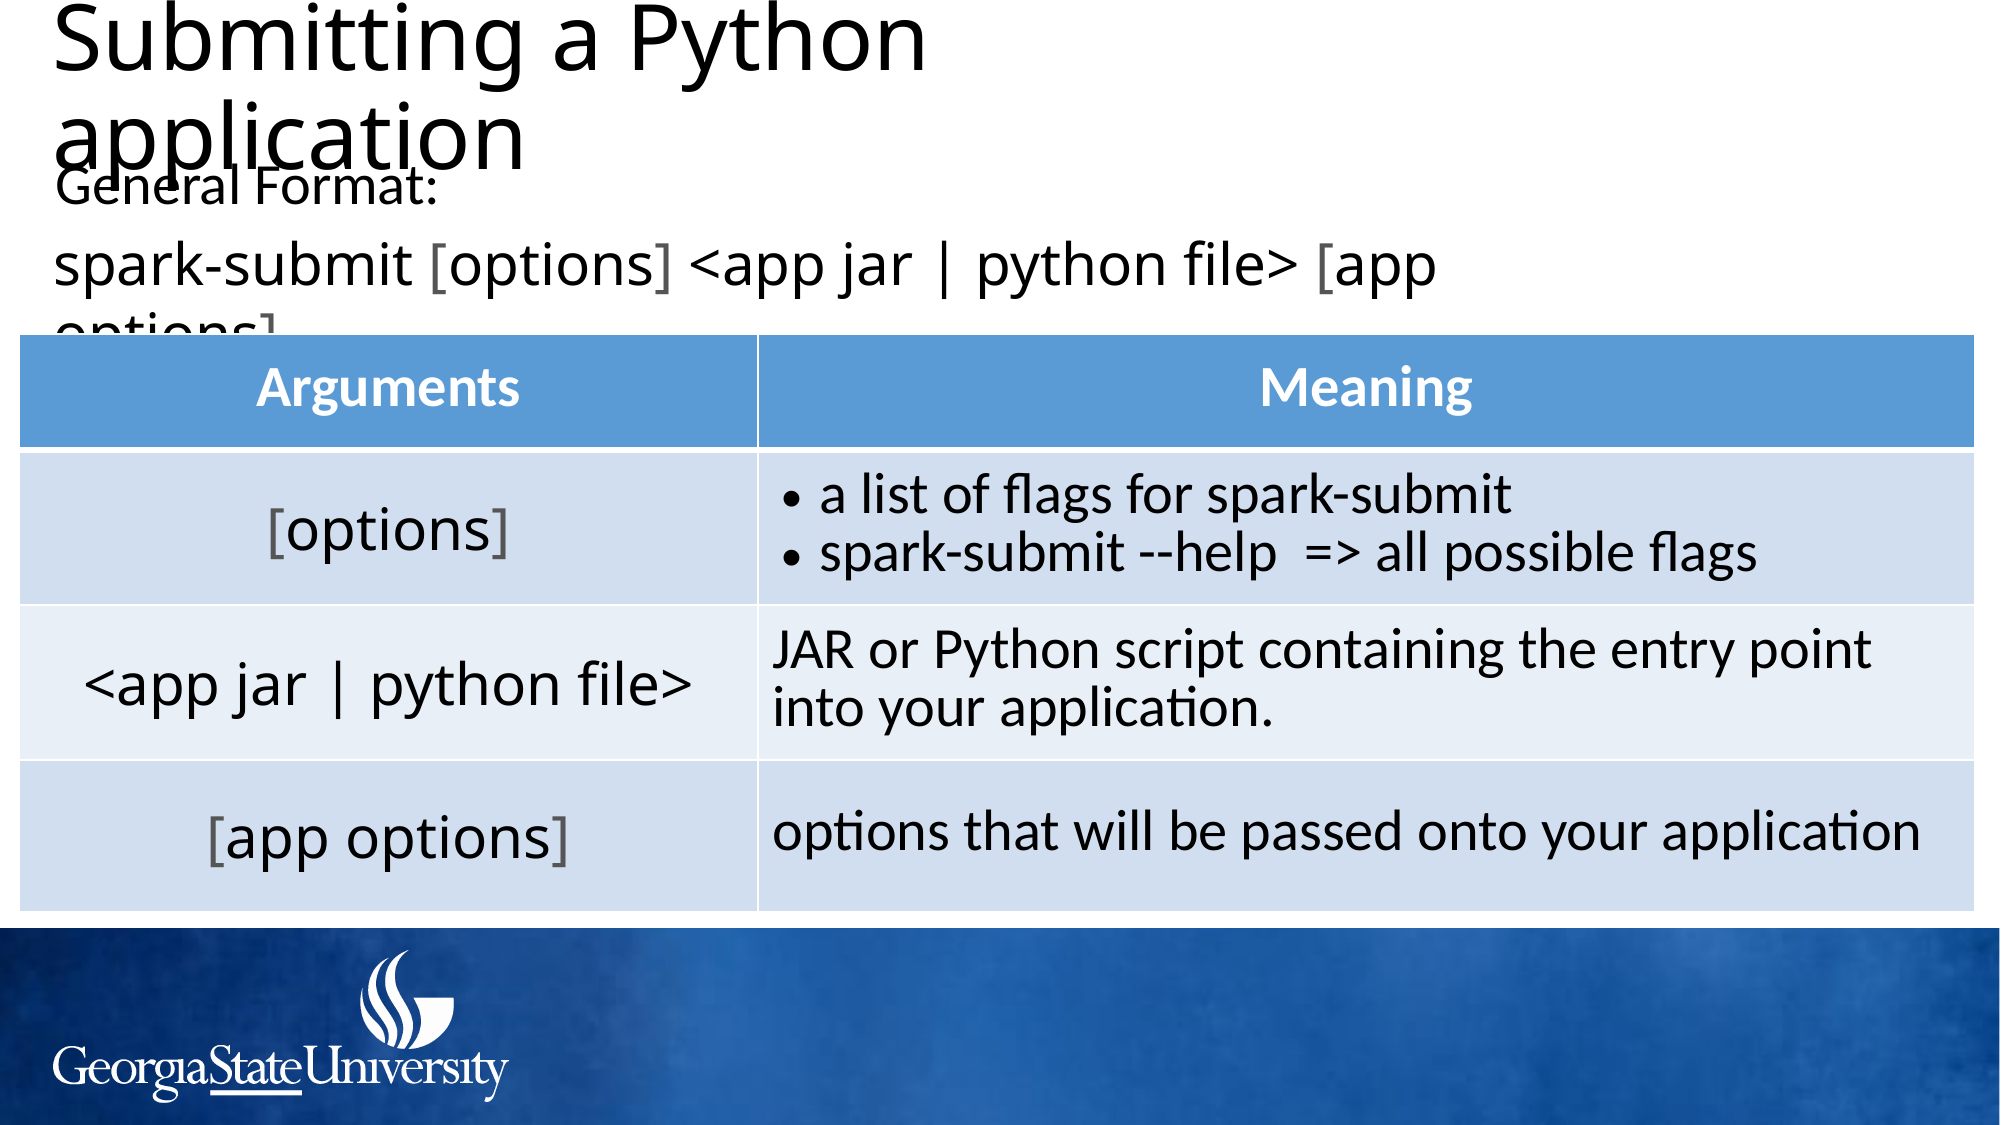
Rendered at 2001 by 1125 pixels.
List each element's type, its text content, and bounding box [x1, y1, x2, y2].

table_header Meaning [759, 335, 1974, 447]
table_cell [options] [20, 453, 757, 604]
table_header Arguments [20, 335, 757, 447]
table_cell JAR or Python script containing the entry point into your application. [759, 606, 1974, 759]
table_cell [app options] [20, 761, 757, 911]
table_cell <app jar | python file> [20, 606, 757, 759]
picture [0, 928, 2000, 1125]
table_cell options that will be passed onto your application [759, 761, 1974, 911]
text_box General Format: [41, 139, 456, 220]
text_box spark-submit [options] <app jar | python file> [app options] [38, 220, 1680, 333]
title Submitting a Python application [37, 30, 1249, 150]
table_cell a list of flags for spark-submit spark-submit --help => all possible flags [759, 453, 1974, 604]
